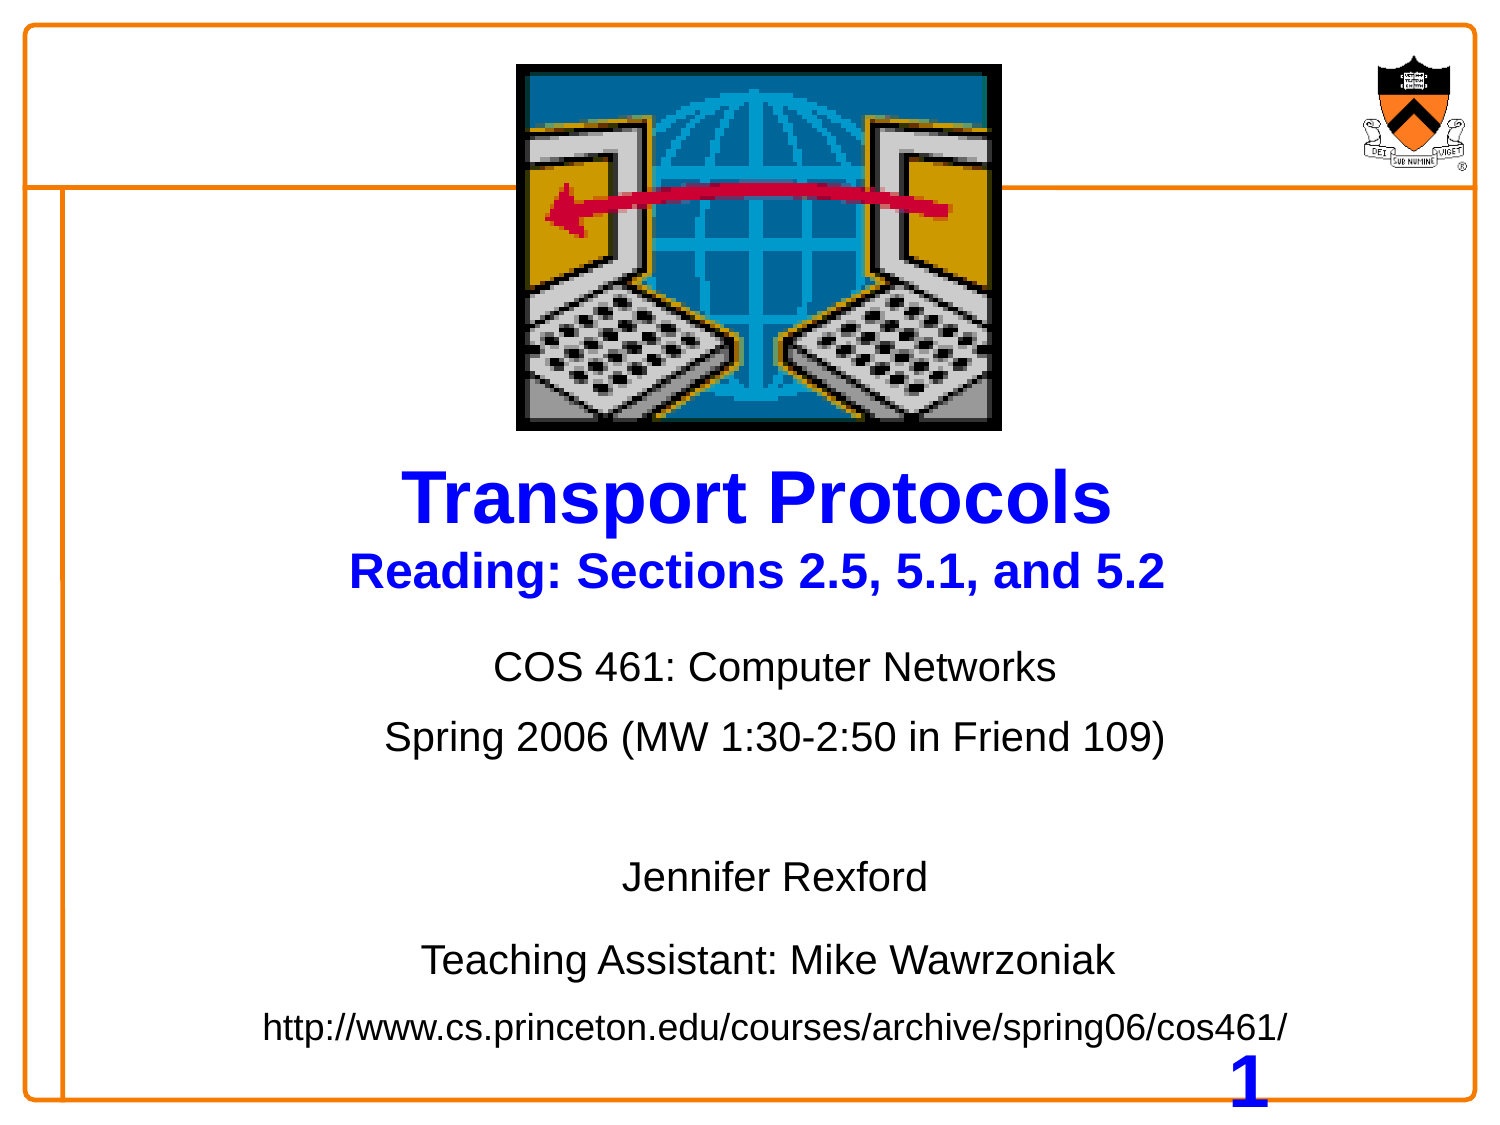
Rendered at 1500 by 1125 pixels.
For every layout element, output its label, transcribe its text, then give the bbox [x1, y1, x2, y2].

title Transport Protocols Reading: Sections 2.5, 5.1, and 5.2 [120, 430, 1396, 618]
picture [1361, 52, 1467, 171]
subtitle COS 461: Computer Networks Spring 2006 (MW 1:30-2:50 in Friend 109) Jennifer Rexford Teaching Assistant: Mike Wawrzoniak http://www.cs.princeton.edu/courses/archive/spring06/cos461/ [145, 637, 1406, 1061]
slide_number ‹#› [1074, 1024, 1425, 1103]
picture [516, 64, 1003, 431]
